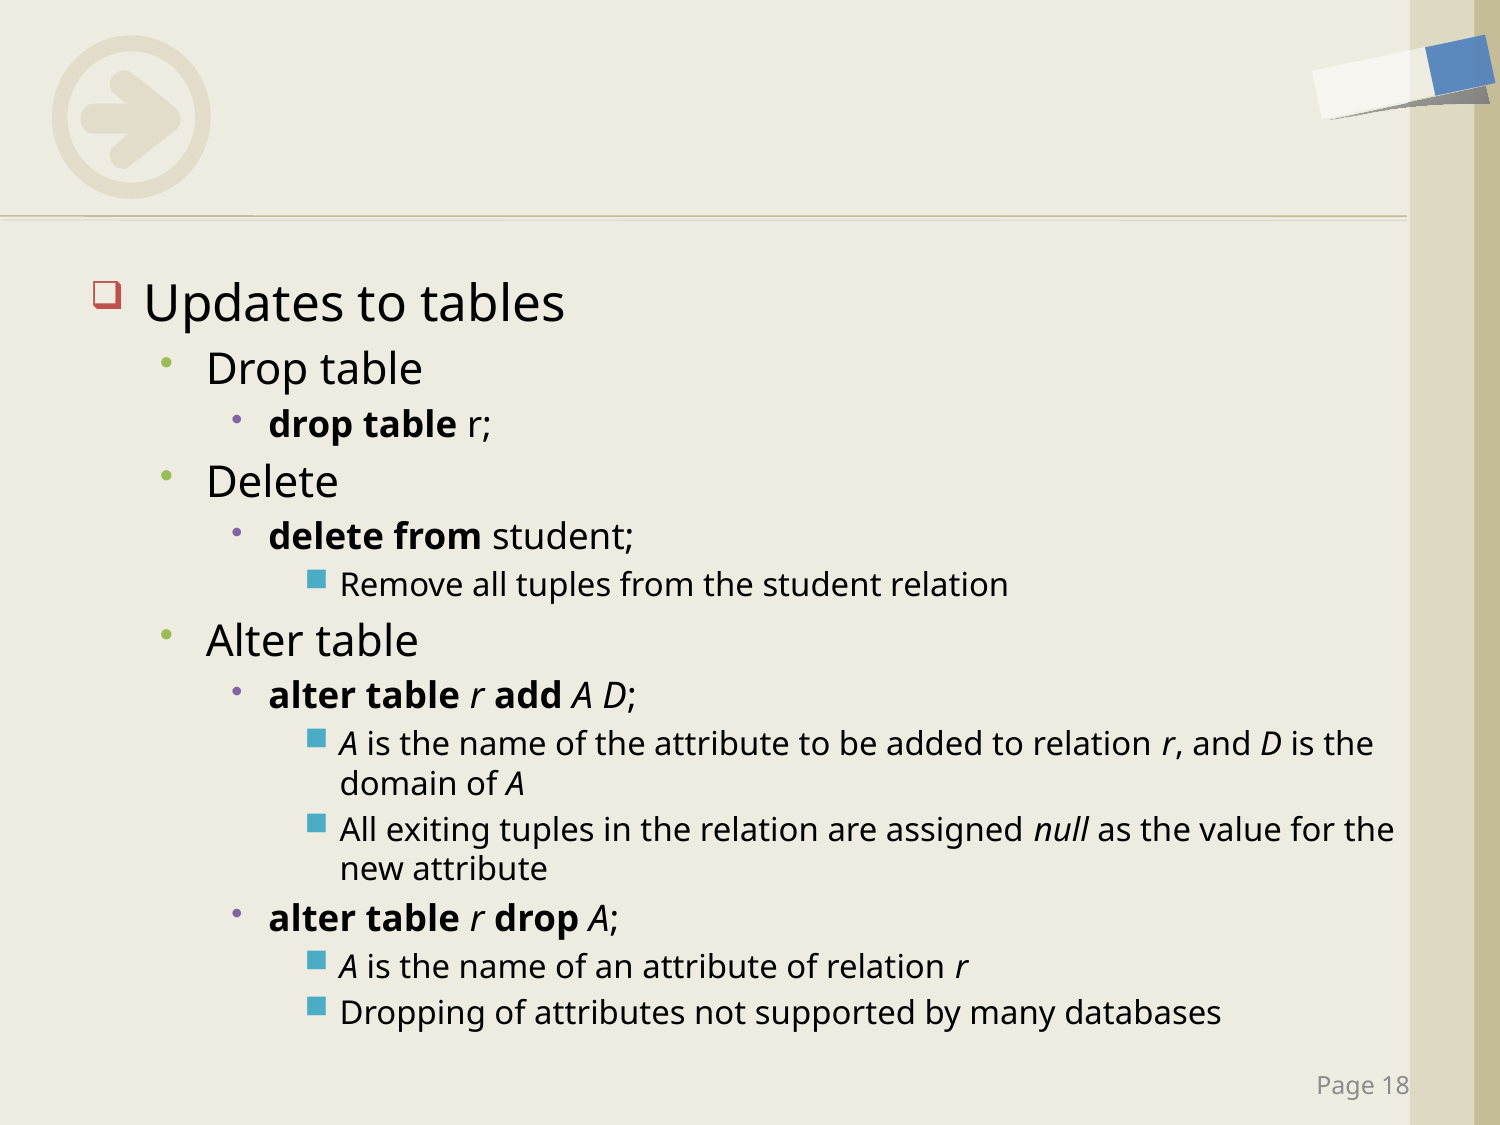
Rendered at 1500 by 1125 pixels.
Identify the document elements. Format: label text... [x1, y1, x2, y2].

slide_number Page 18 [1061, 1061, 1425, 1112]
list Updates to tables Drop table drop table r; Delete delete from student; Remove all tuples from the student relation Alter table alter table r add A D; A is the name of the attribute to be added to relation r, and D is the domain of A All exiting tuples in the relation are assigned null as the value for the new attribute alter table r drop A; A is the name of an attribute of relation r Dropping of attributes not supported by many databases [75, 262, 1425, 1047]
